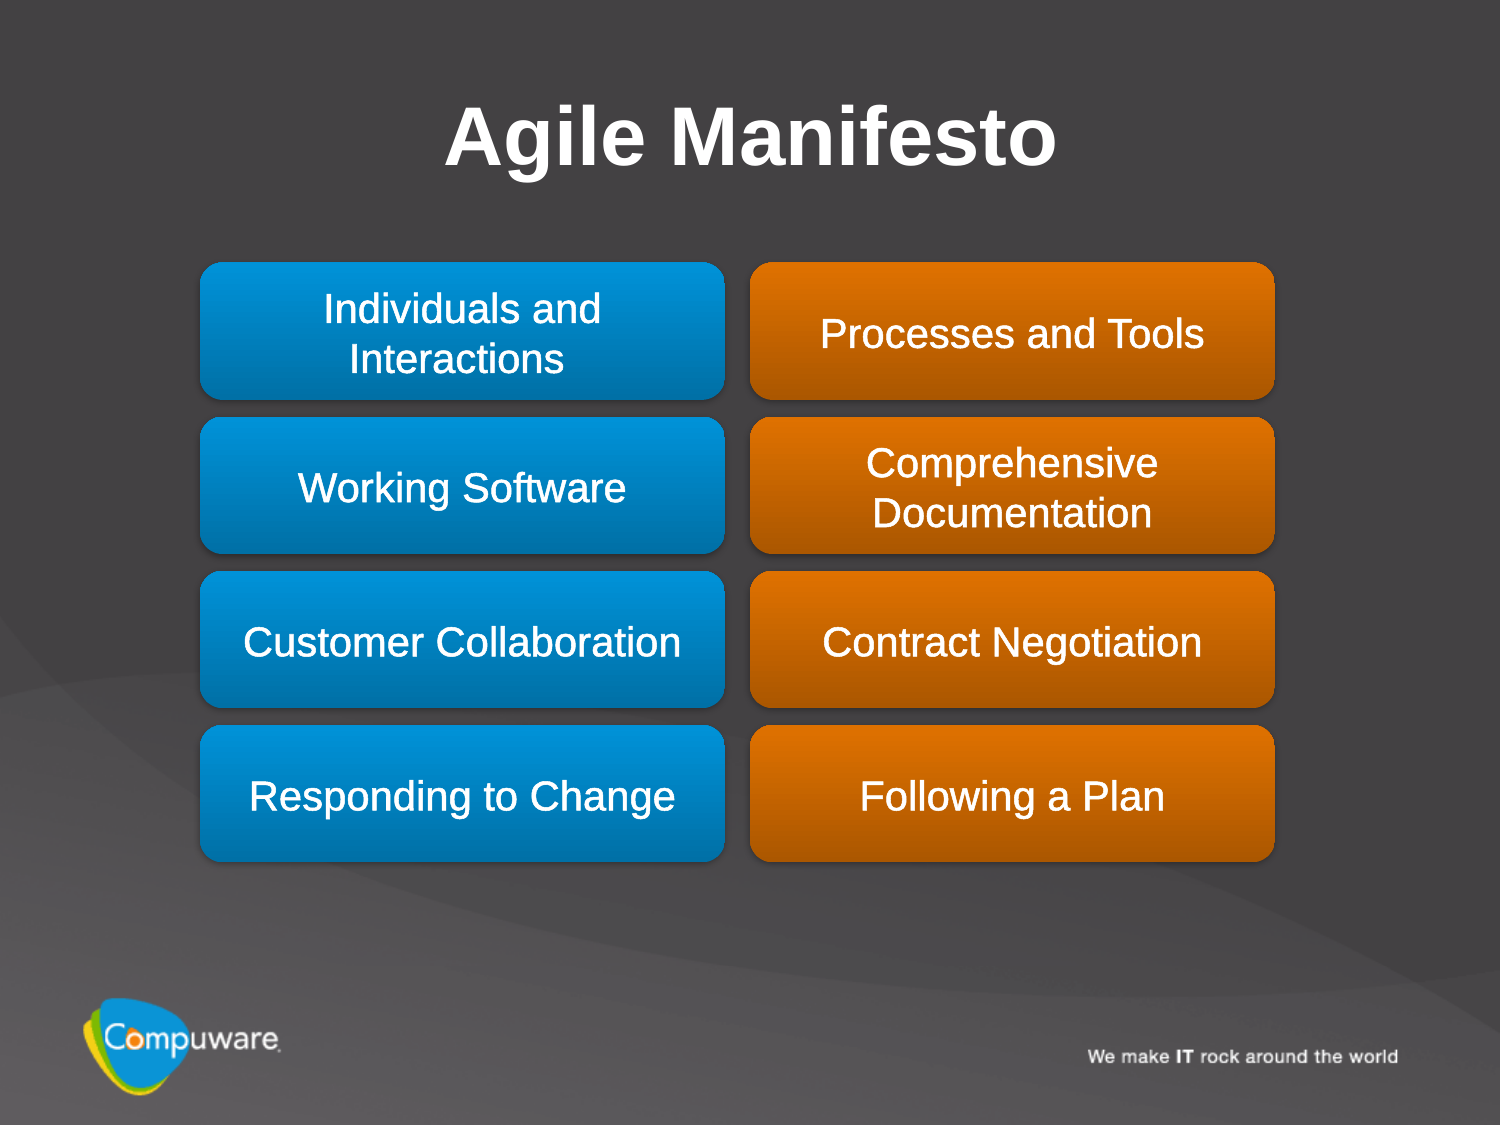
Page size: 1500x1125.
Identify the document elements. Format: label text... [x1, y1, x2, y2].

text_box Comprehensive Documentation [749, 416, 1275, 555]
picture [0, 0, 1500, 1125]
text_box Following a Plan [749, 724, 1275, 863]
text_box Processes and Tools [749, 262, 1275, 400]
text_box Agile Manifesto [428, 75, 1074, 190]
text_box Individuals and Interactions [199, 262, 725, 400]
text_box Contract Negotiation [749, 570, 1275, 709]
text_box Working Software [199, 416, 725, 555]
text_box Responding to Change [199, 724, 725, 863]
text_box Customer Collaboration [199, 570, 725, 709]
